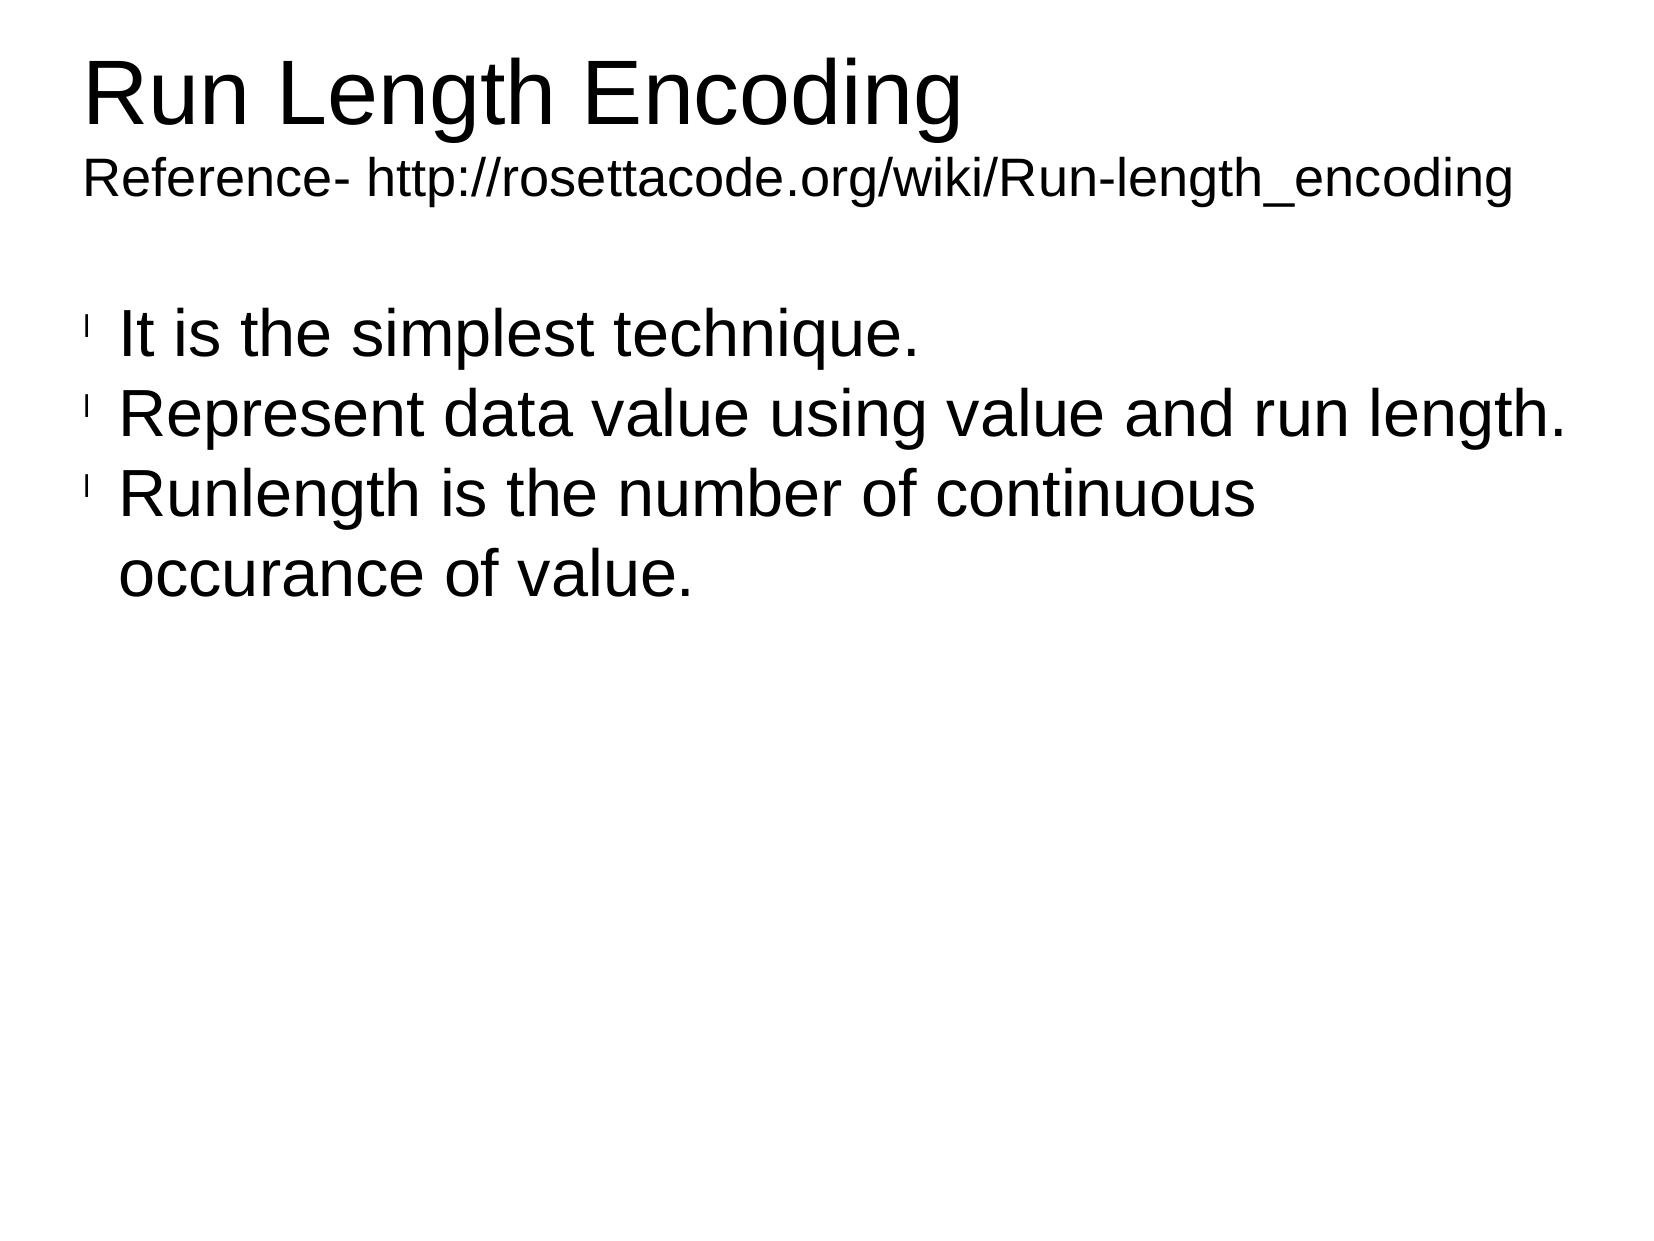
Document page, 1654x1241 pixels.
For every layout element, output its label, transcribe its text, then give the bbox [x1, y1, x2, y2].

text_box It is the simplest technique. Represent data value using value and run length. Runlength is the number of continuous occurance of value. [82, 290, 1571, 1009]
text_box Run Length Encoding Reference- http://rosettacode.org/wiki/Run-length_encoding [82, 40, 1571, 265]
